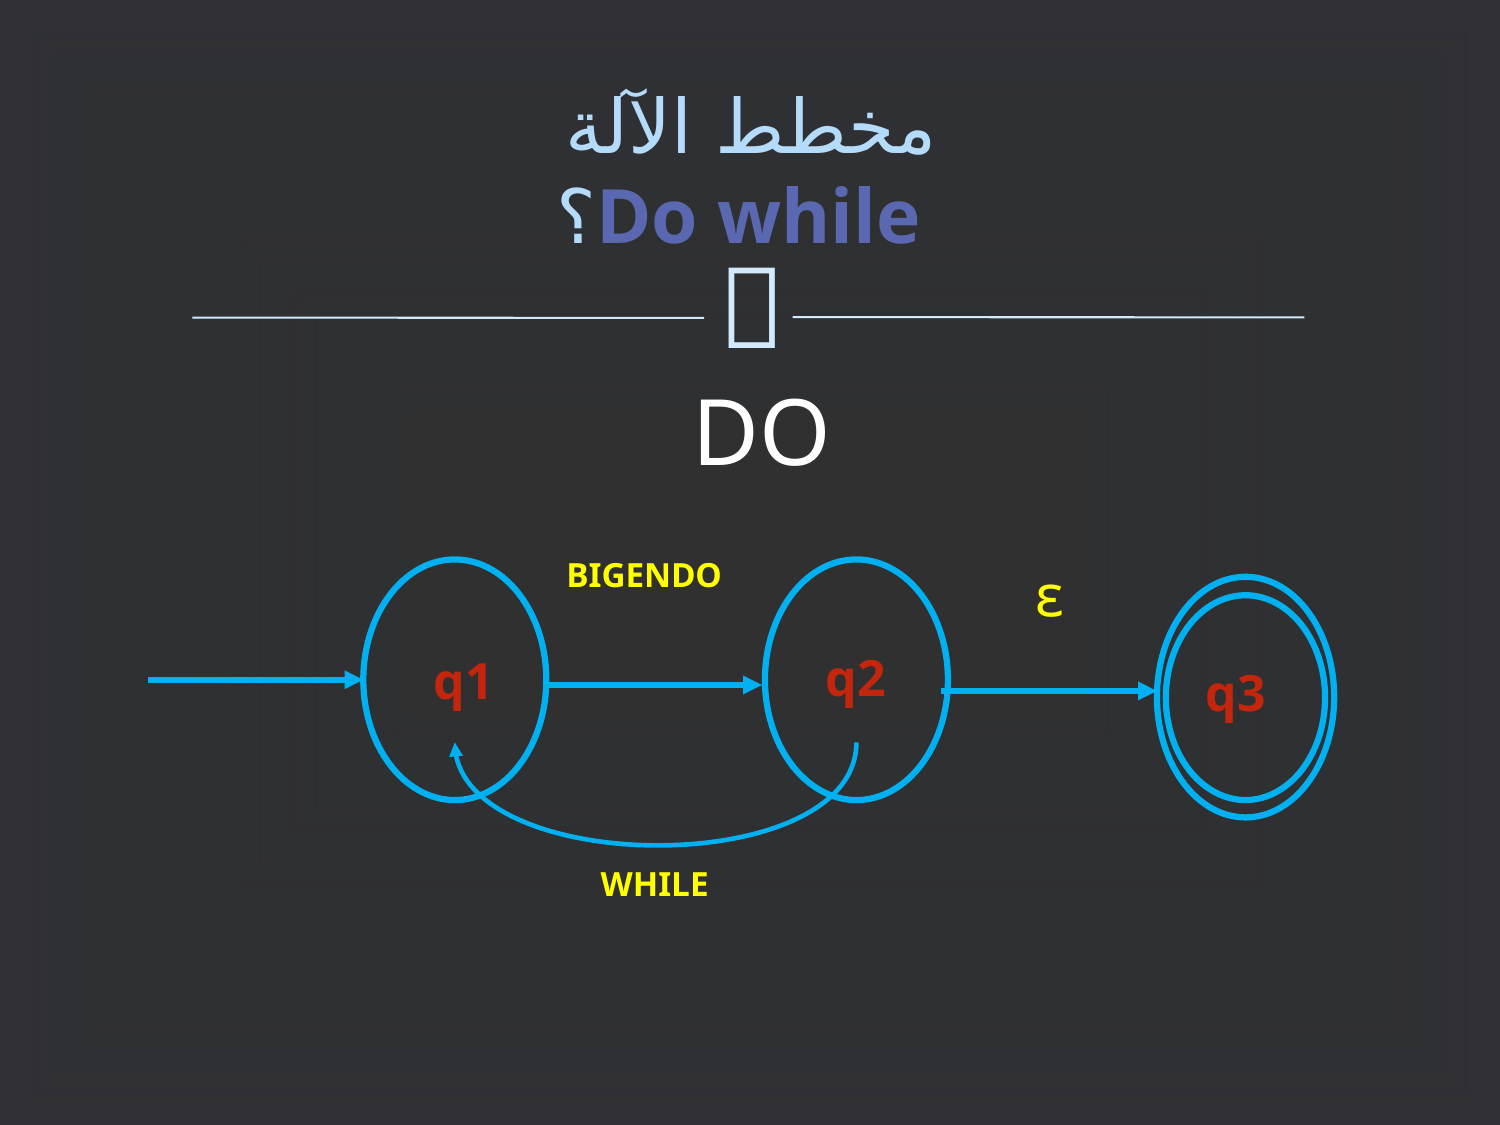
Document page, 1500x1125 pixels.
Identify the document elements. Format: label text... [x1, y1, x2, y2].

title مخطط الآلة Do while؟ [76, 75, 1427, 263]
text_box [147, 366, 1335, 912]
